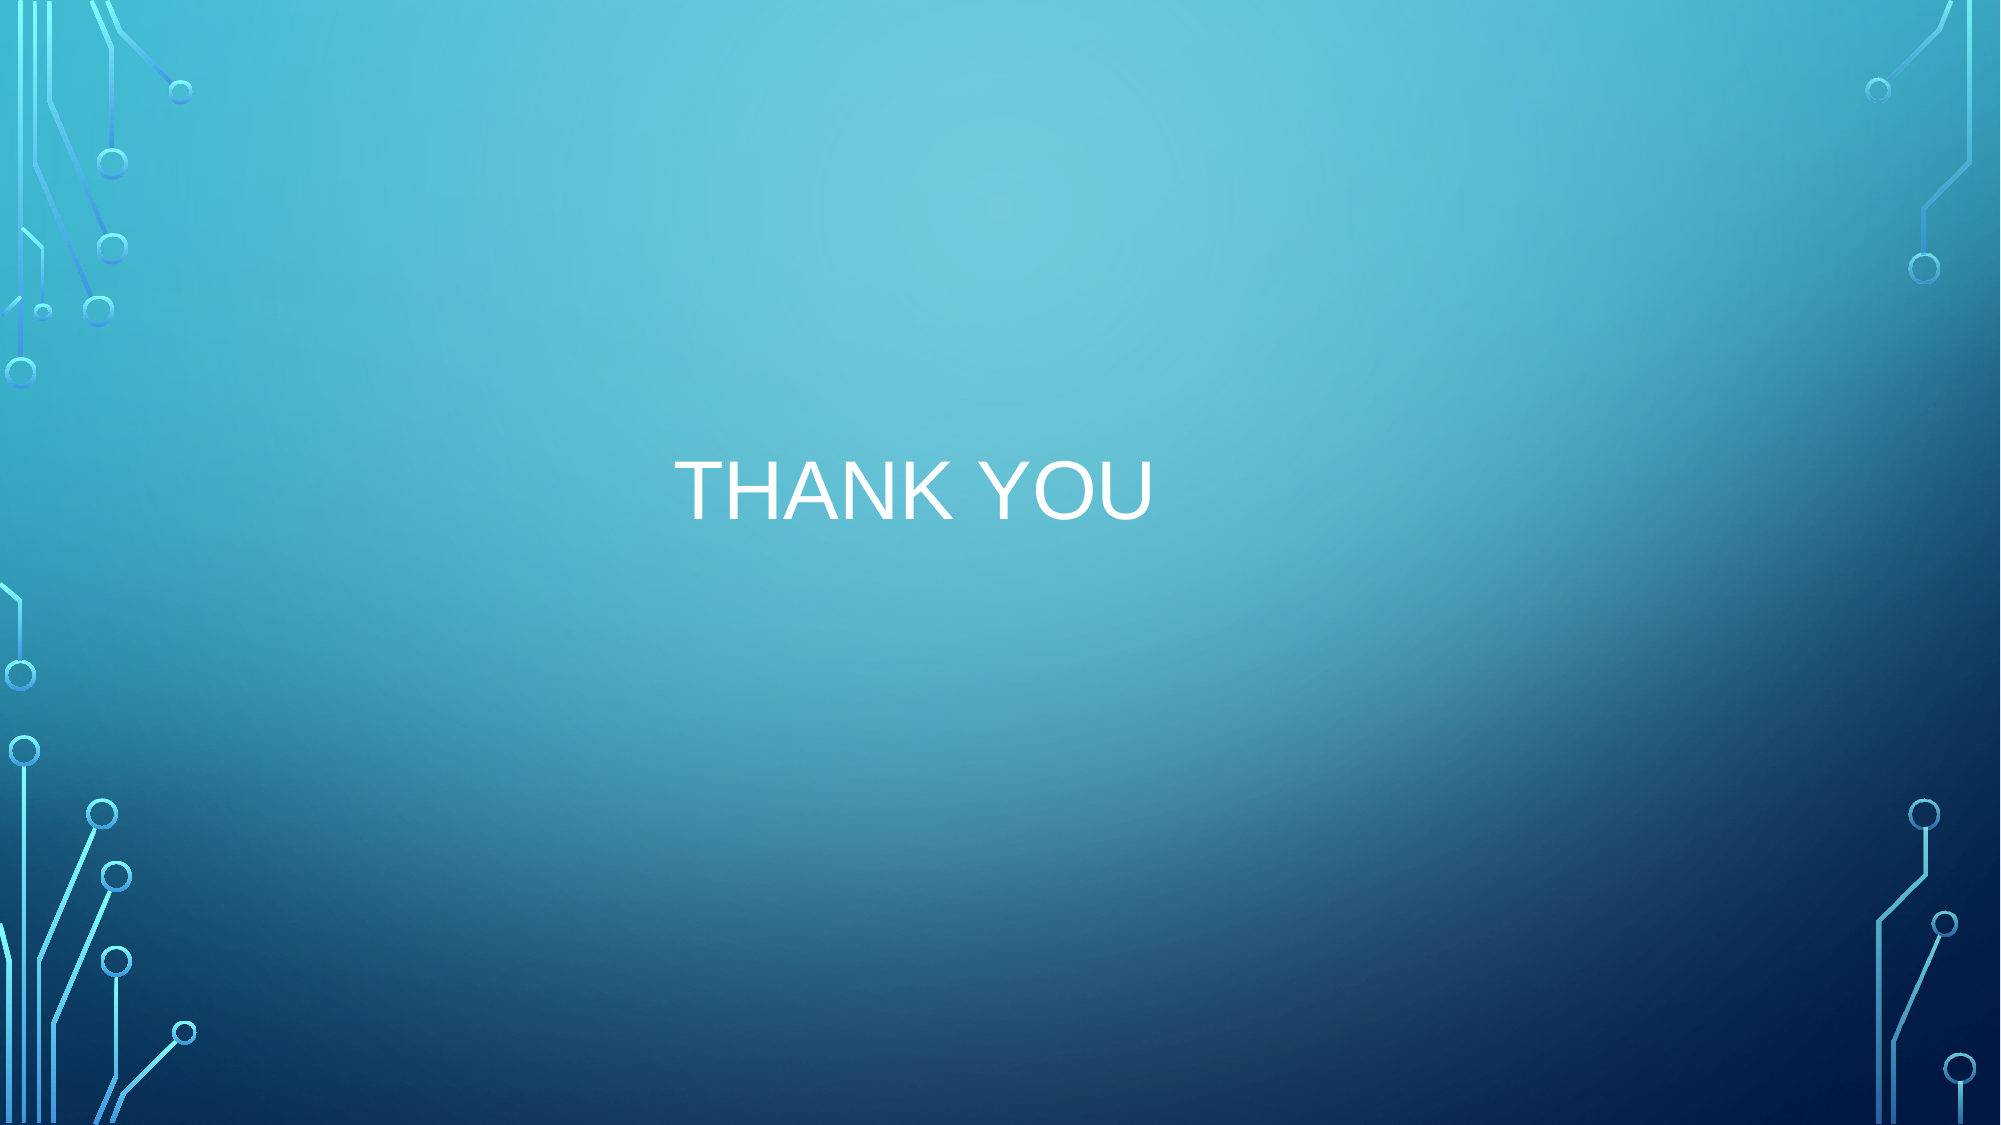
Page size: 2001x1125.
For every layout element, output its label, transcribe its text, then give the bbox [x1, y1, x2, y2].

text_box THANK YOU [658, 429, 1618, 544]
